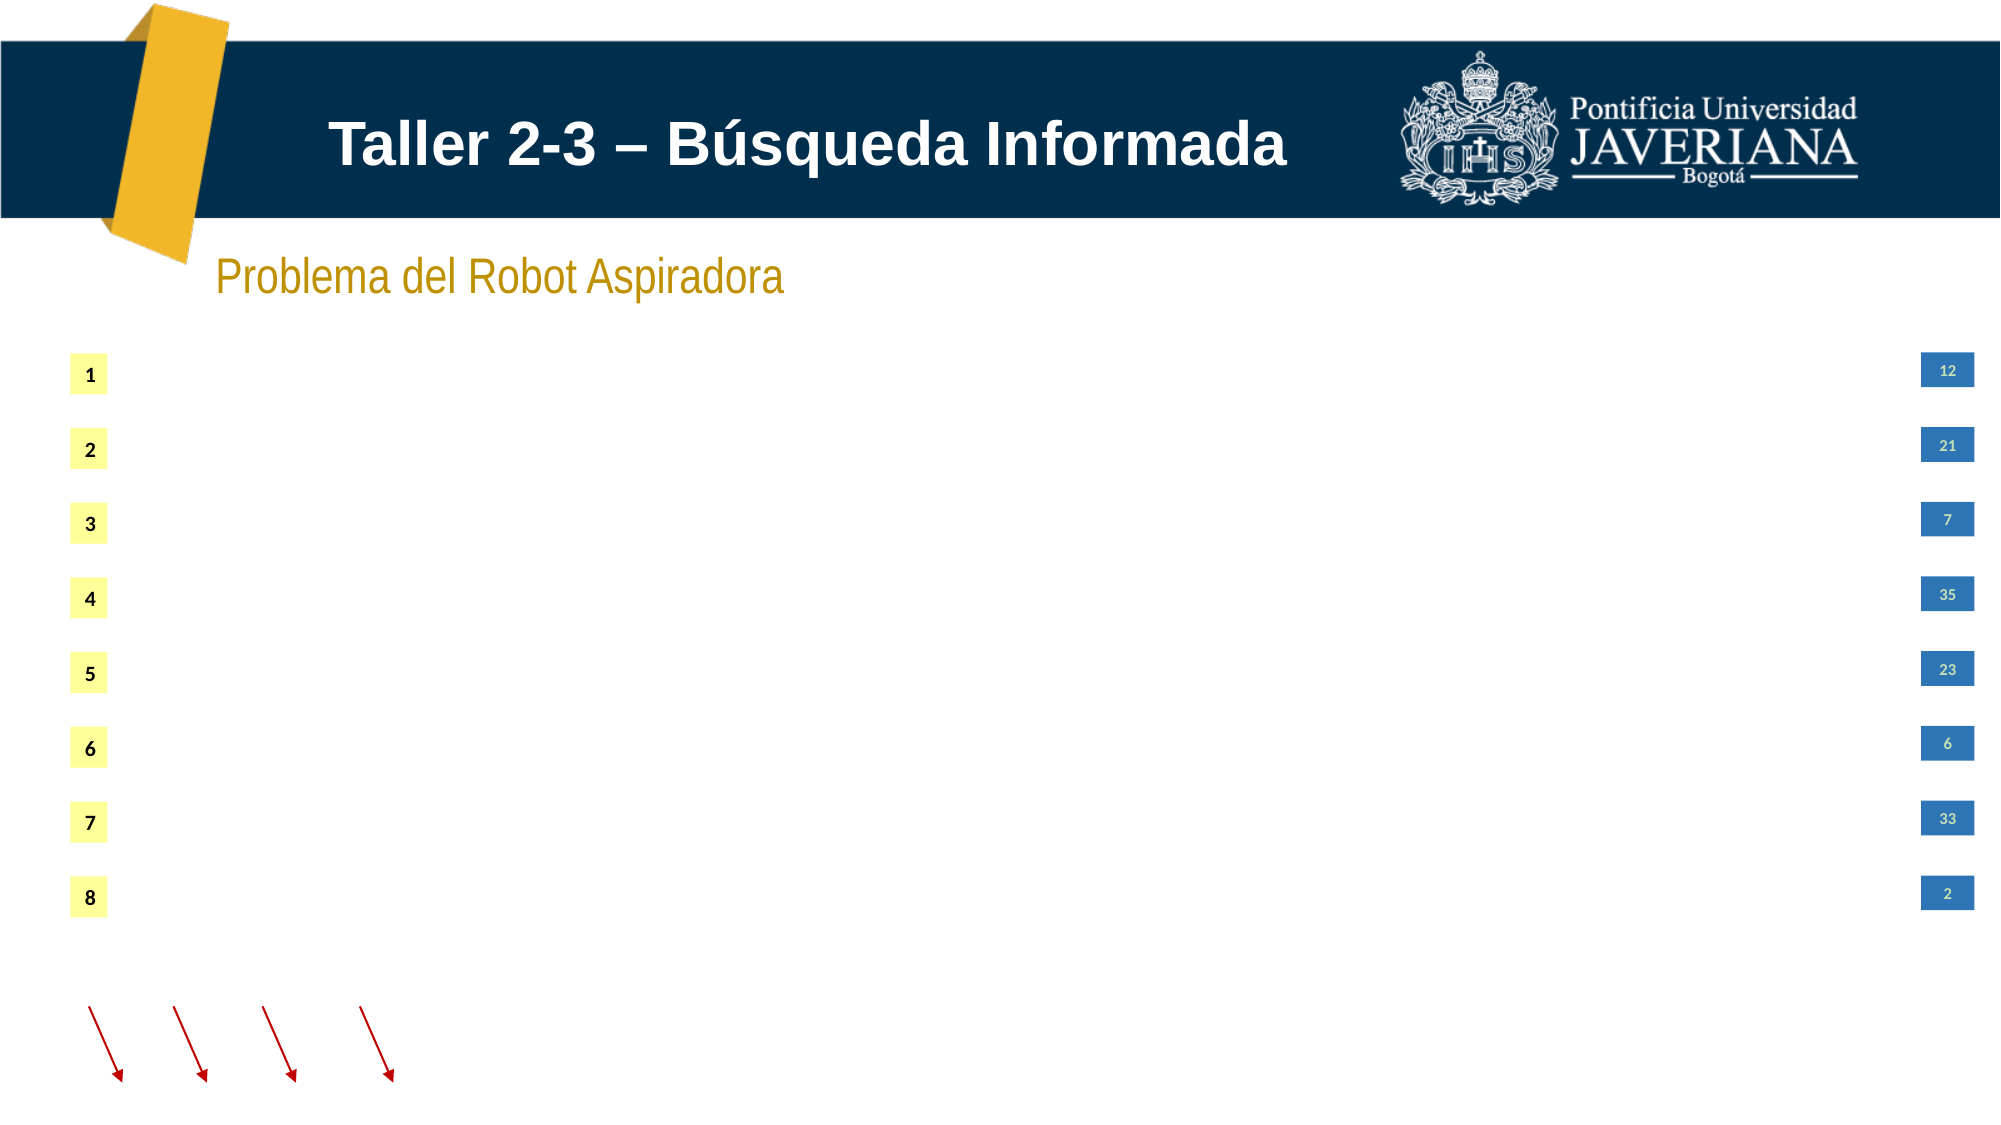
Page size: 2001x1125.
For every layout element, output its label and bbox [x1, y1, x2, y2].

list [0, 0, 2000, 1125]
text_box [88, 1006, 123, 1083]
text_box [262, 1006, 296, 1083]
text_box [173, 1006, 207, 1083]
text_box [359, 1006, 394, 1083]
